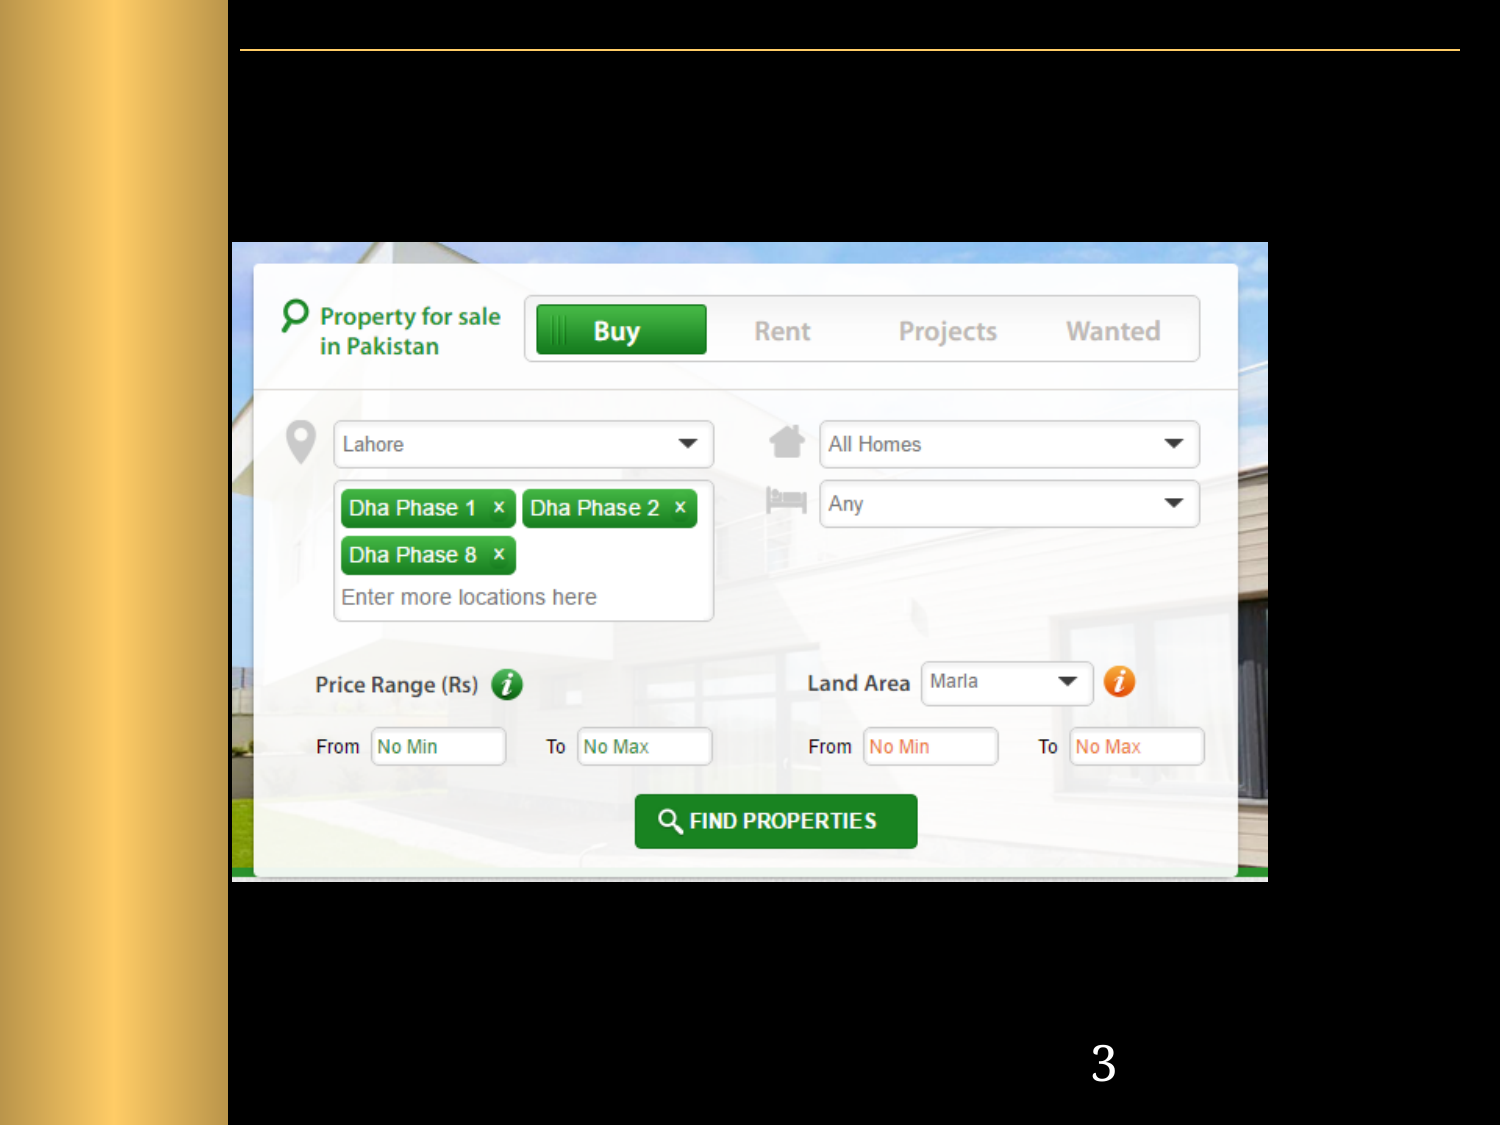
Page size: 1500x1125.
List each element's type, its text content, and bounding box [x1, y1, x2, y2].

slide_number ‹#› [1074, 1024, 1425, 1100]
picture [231, 242, 1269, 883]
